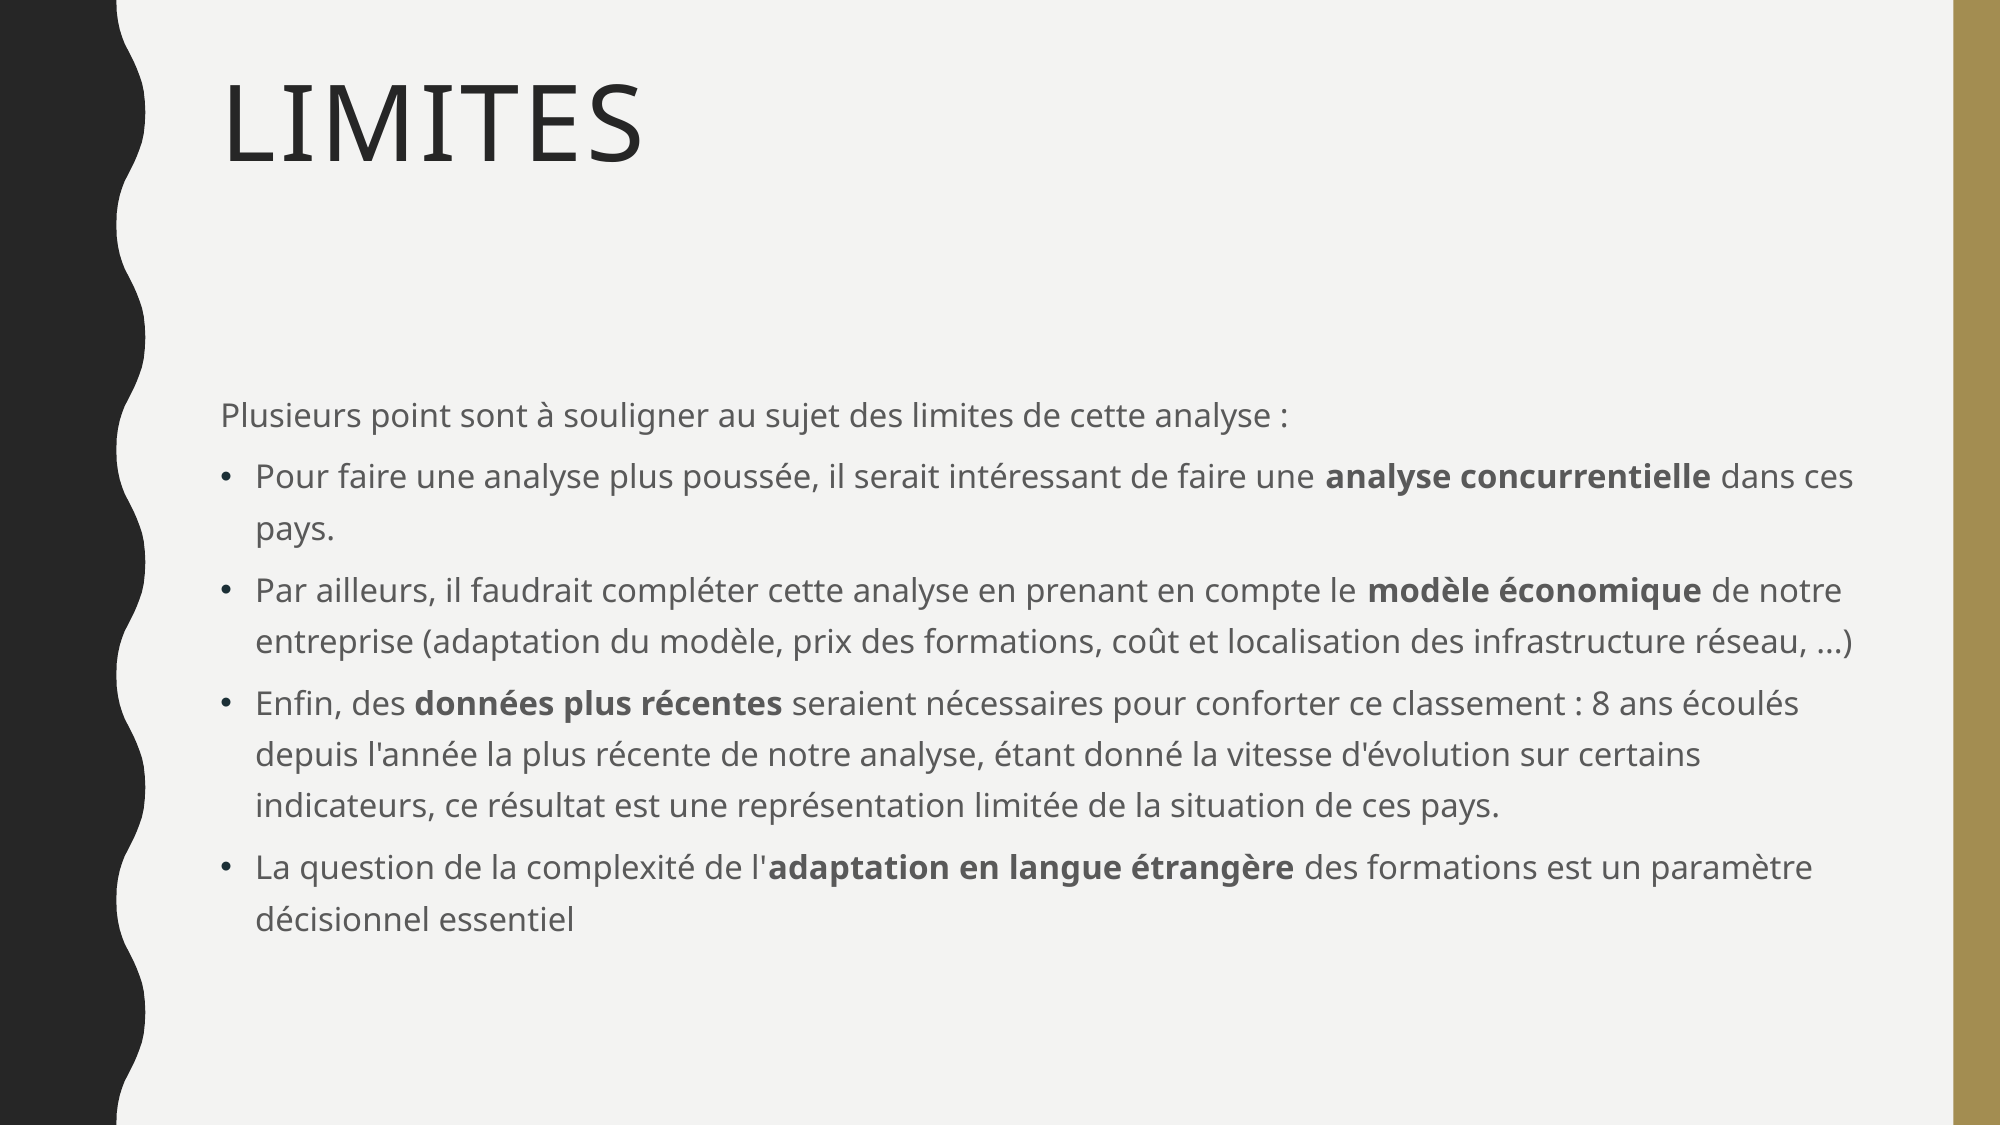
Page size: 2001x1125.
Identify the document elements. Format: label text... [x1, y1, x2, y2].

title Limites [205, 62, 1875, 308]
list Plusieurs point sont à souligner au sujet des limites de cette analyse : Pour faire une analyse plus poussée, il serait intéressant de faire une analyse concurrentielle dans ces pays. Par ailleurs, il faudrait compléter cette analyse en prenant en compte le modèle économique de notre entreprise (adaptation du modèle, prix des formations, coût et localisation des infrastructure réseau, ...) Enfin, des données plus récentes seraient nécessaires pour conforter ce classement : 8 ans écoulés depuis l'année la plus récente de notre analyse, étant donné la vitesse d'évolution sur certains indicateurs, ce résultat est une représentation limitée de la situation de ces pays. La question de la complexité de l'adaptation en langue étrangère des formations est un paramètre décisionnel essentiel [205, 375, 1875, 965]
